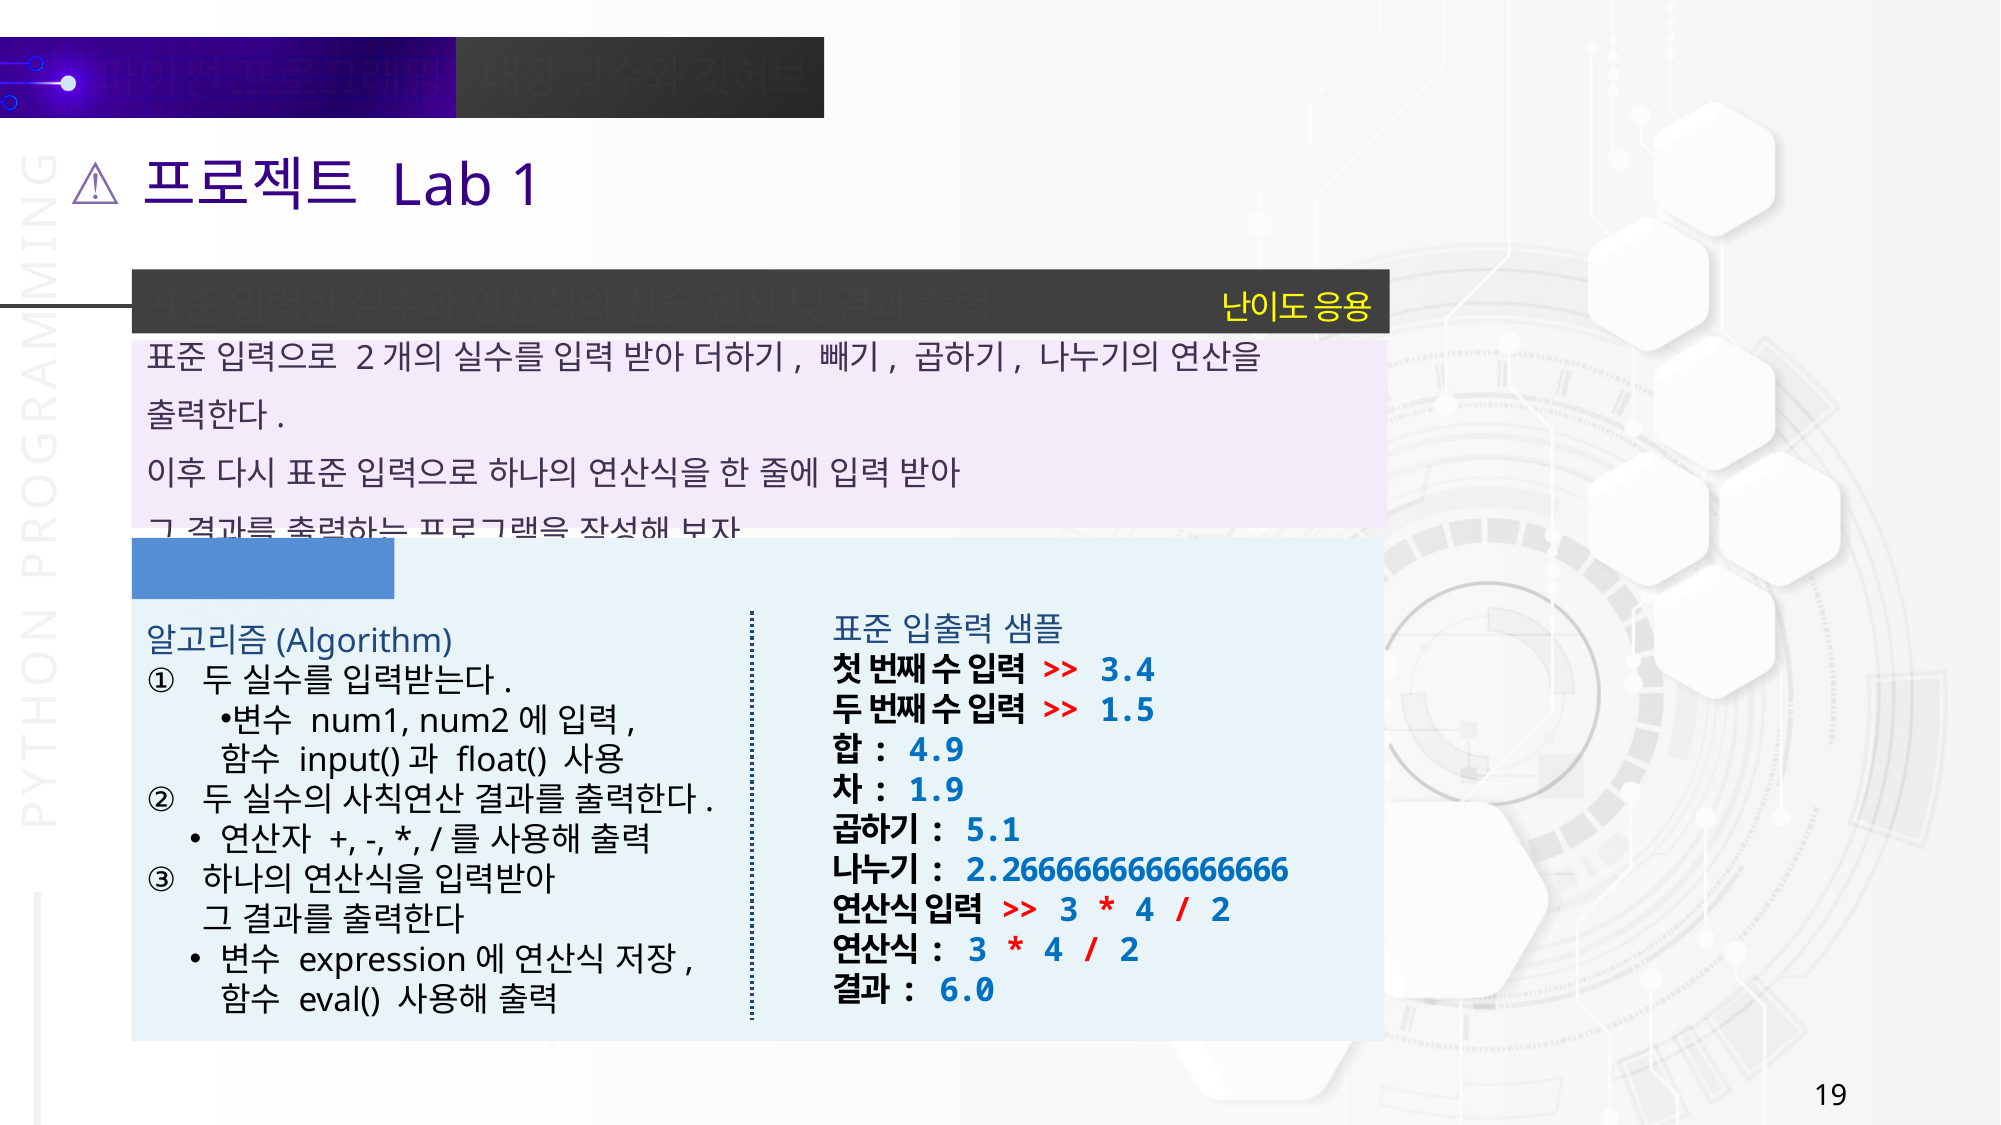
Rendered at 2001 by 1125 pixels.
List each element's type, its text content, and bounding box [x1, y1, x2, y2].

text_box [131, 537, 1385, 1042]
text_box 설계 (Design) [131, 543, 395, 611]
text_box 표준 입력한 실수와 연산식의 산술 연산 및 결과 출력 [131, 279, 1180, 336]
text_box 프로젝트 Lab 1 [54, 140, 1390, 225]
text_box [131, 537, 395, 543]
text_box 알고리즘(Algorithm) 두 실수를 입력받는다. 변수 num1, num2에 입력, 함수 input()과 float() 사용 두 실수의 사칙연산 결과를 출력한다. 연산자 +, -, *, /를 사용해 출력 하나의 연산식을 입력받아 그 결과를 출력한다 변수 expression에 연산식 저장, 함수 eval() 사용해 출력 [131, 611, 732, 1026]
text_box 표준 입력으로 2개의 실수를 입력 받아 더하기, 빼기, 곱하기, 나누기의 연산을 출력한다. 이후 다시 표준 입력으로 하나의 연산식을 한 줄에 입력 받아 그 결과를 출력하는 프로그램을 작성해 보자. [131, 340, 1388, 528]
text_box 난이도 응용 [1112, 276, 1388, 334]
picture [0, 0, 2001, 1125]
text_box 표준 입출력 샘플 첫 번째 수 입력 >> 3.4 두 번째 수 입력 >> 1.5 합: 4.9 차: 1.9 곱하기: 5.1 나누기: 2.2666666666666666 연산식 입력 >> 3 * 4 / 2 연산식: 3 * 4 / 2 결과: 6.0 [817, 601, 1338, 1016]
slide_number 19 [1412, 1066, 1863, 1125]
text_box [131, 268, 1391, 334]
